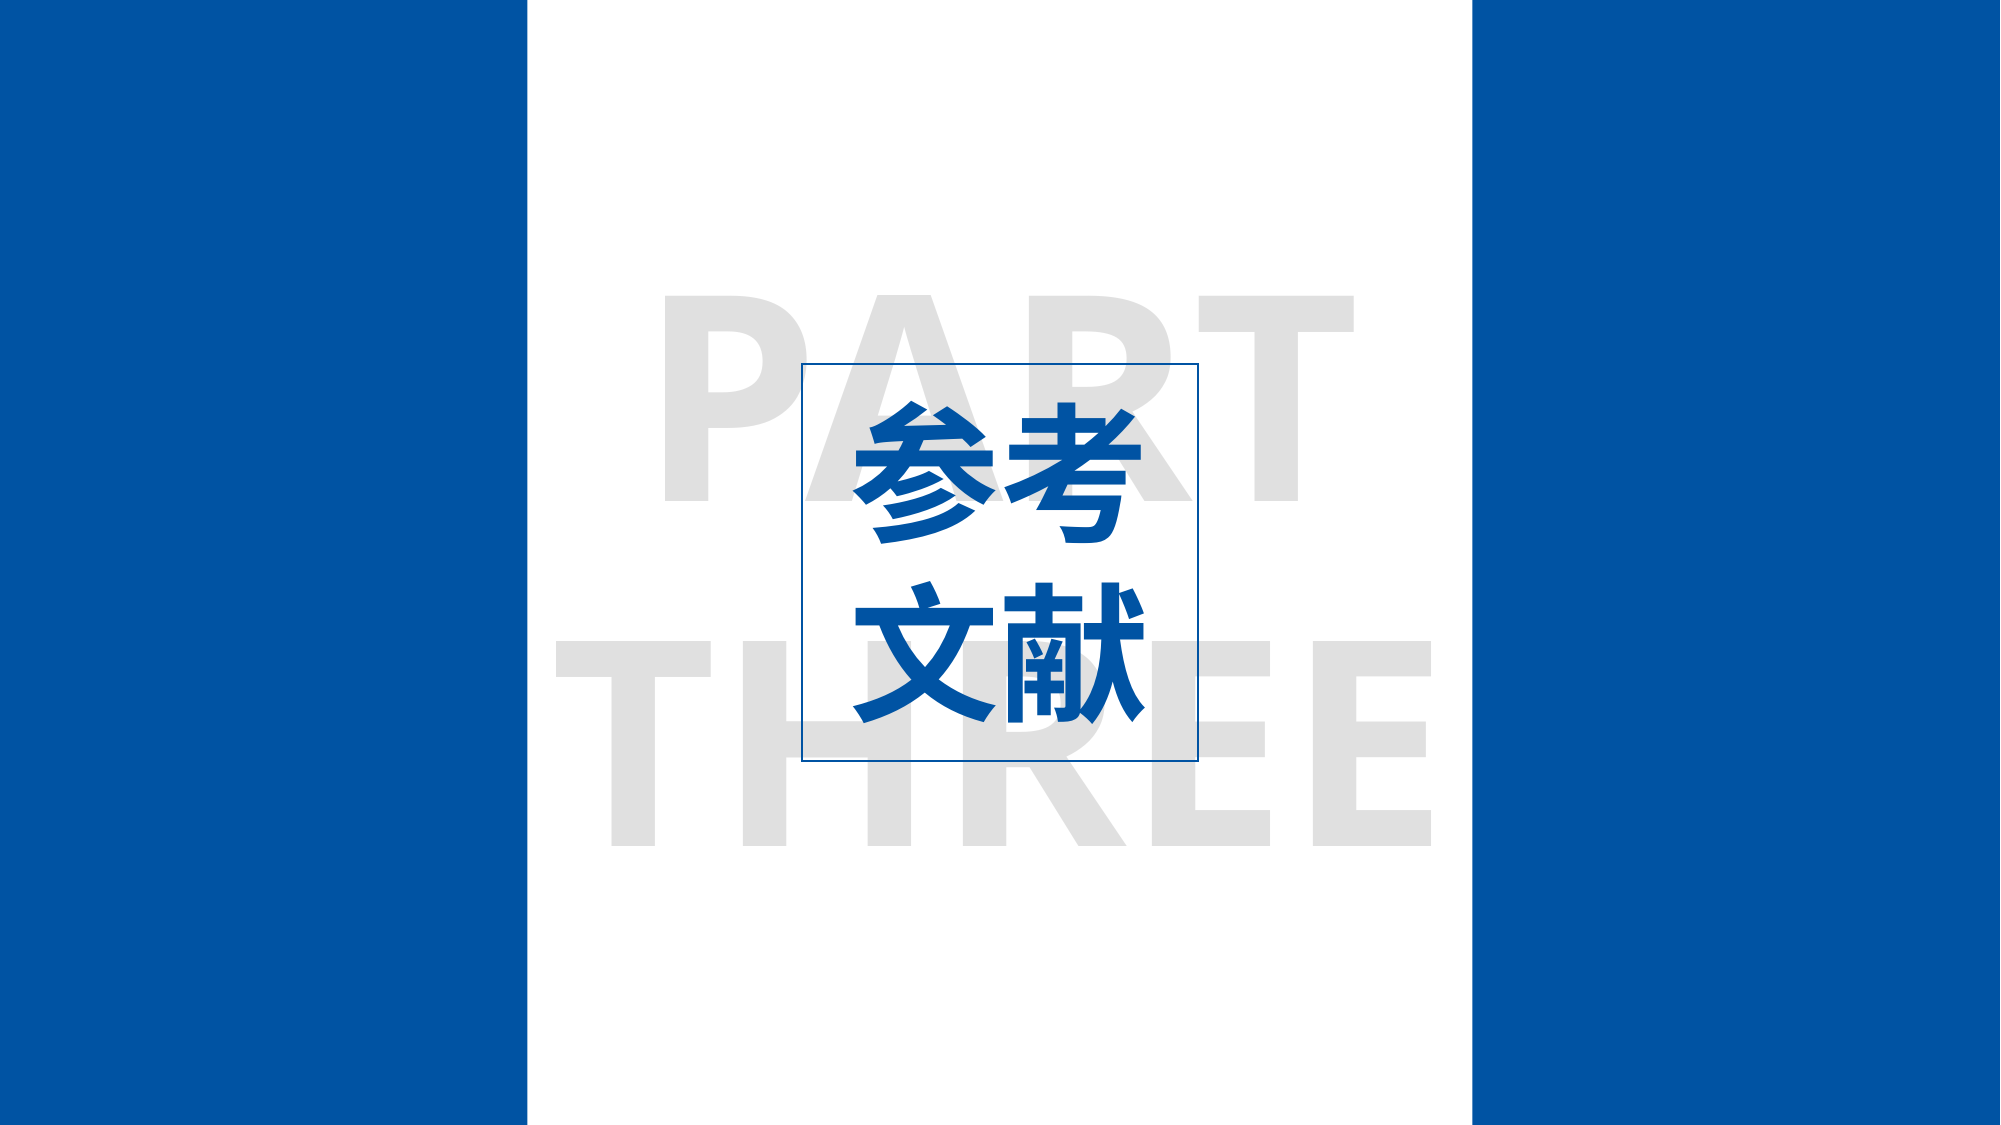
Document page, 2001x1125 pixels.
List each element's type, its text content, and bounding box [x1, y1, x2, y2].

text_box [0, 0, 529, 1125]
text_box PART THREE [529, 206, 1471, 912]
text_box [1471, 0, 2000, 1125]
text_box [801, 364, 1199, 761]
